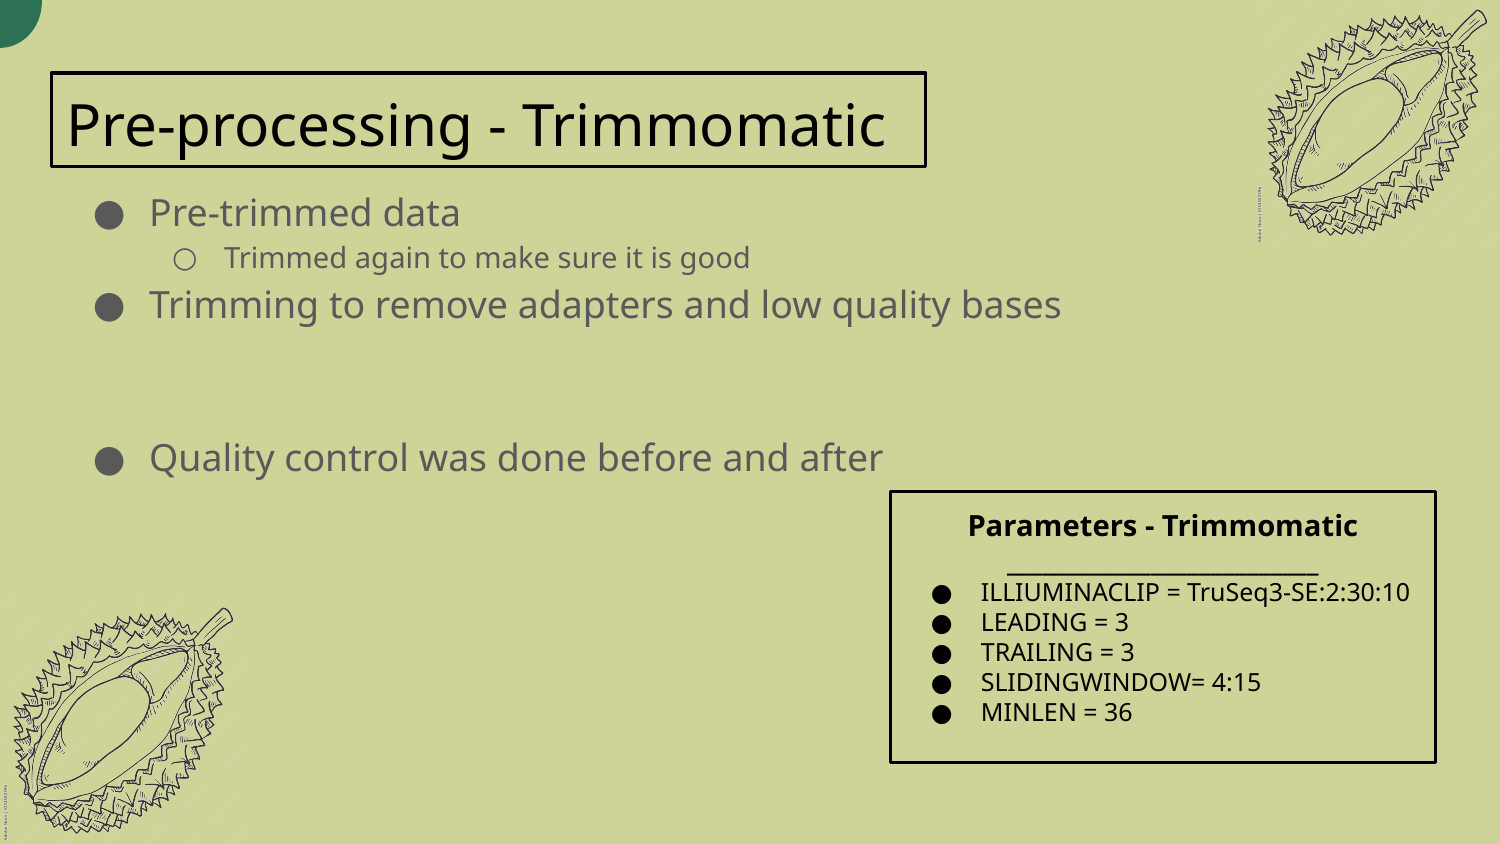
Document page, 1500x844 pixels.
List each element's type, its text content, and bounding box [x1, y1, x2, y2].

text_box [0, 0, 42, 48]
title Pre-processing - Trimmomatic [51, 72, 926, 167]
list Pre-trimmed data Trimmed again to make sure it is good Trimming to remove adapters and low quality bases Quality control was done before and after [59, 166, 1457, 728]
picture [1254, 0, 1500, 246]
picture [0, 597, 246, 844]
text_box Parameters - Trimmomatic __________________________ ILLIUMINACLIP = TruSeq3-SE:2:30:10 LEADING = 3 TRAILING = 3 SLIDINGWINDOW= 4:15 MINLEN = 36 [890, 491, 1436, 763]
